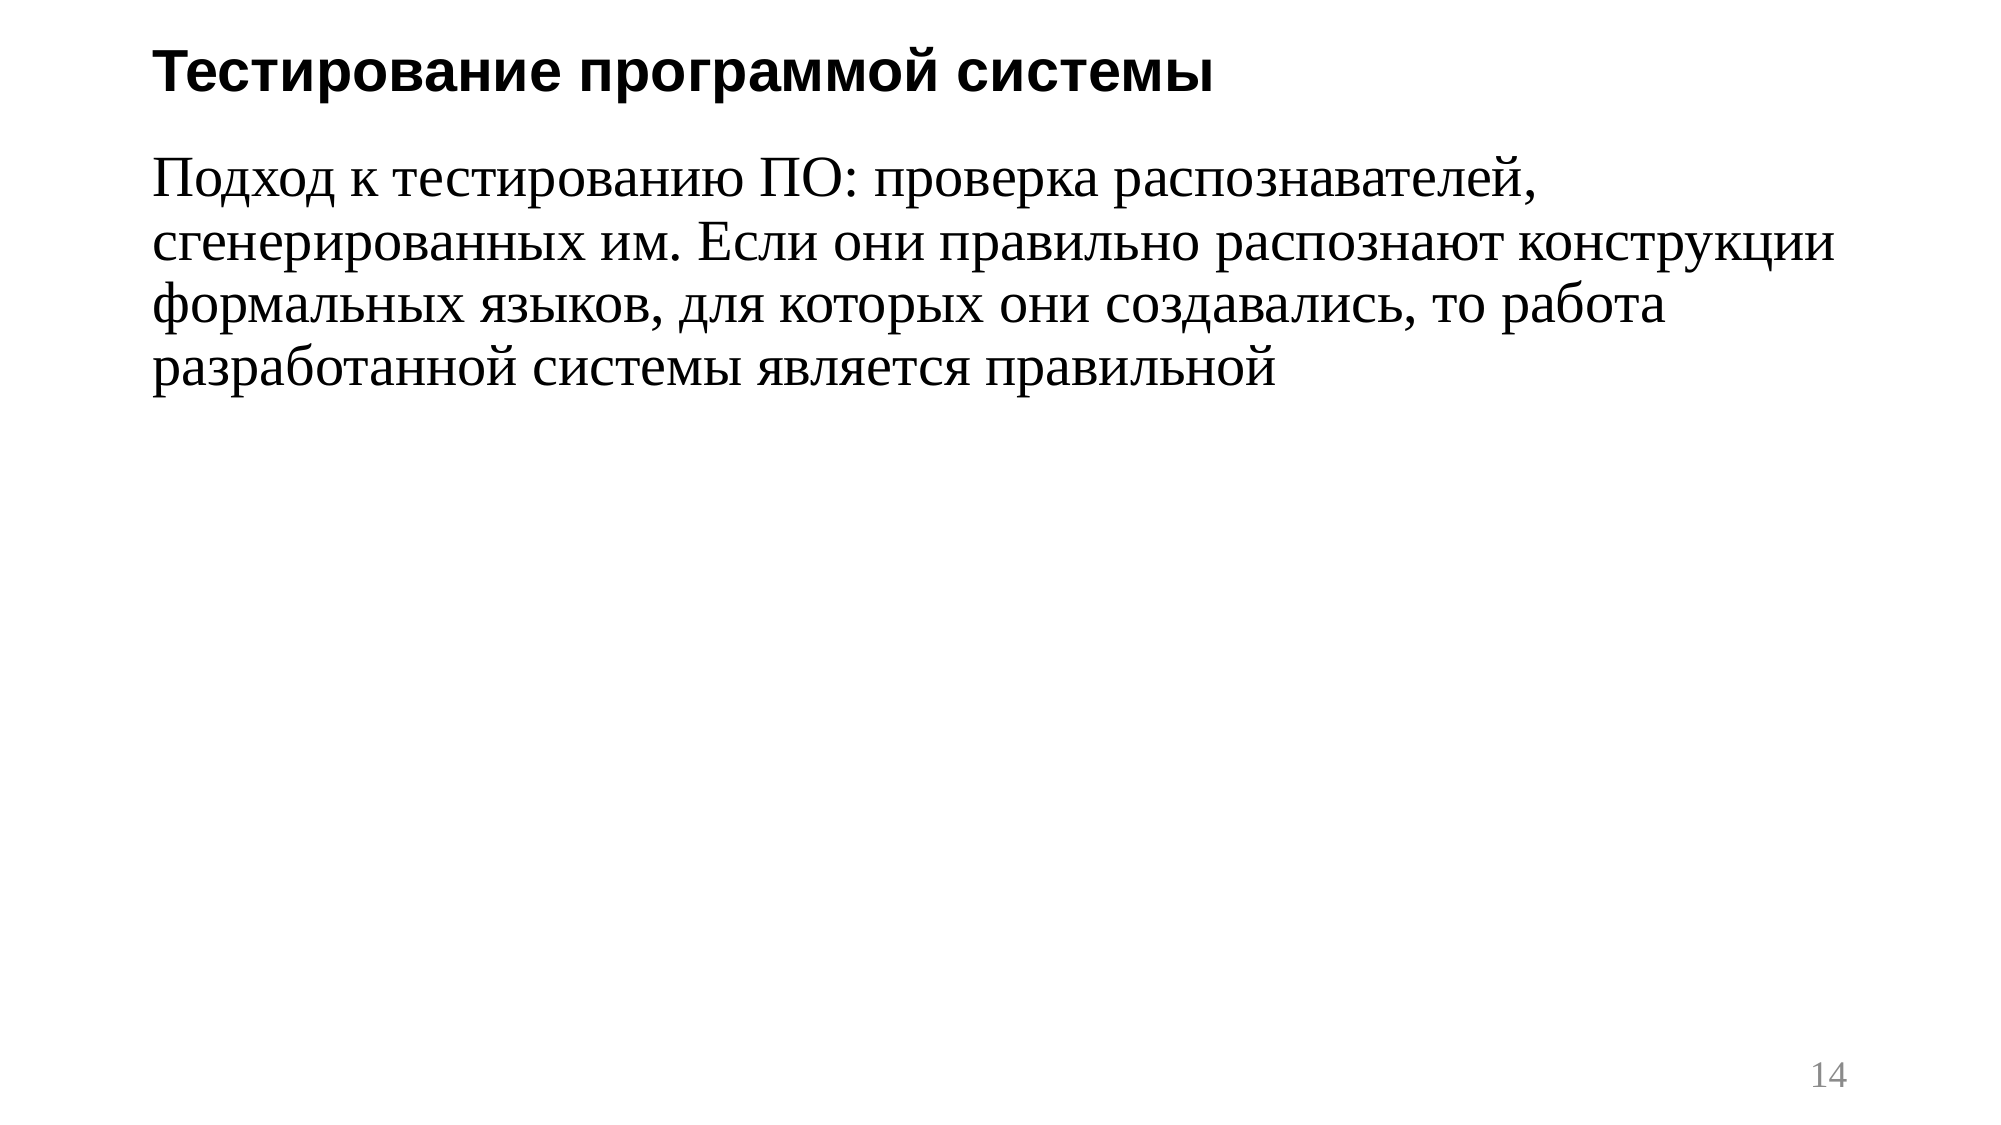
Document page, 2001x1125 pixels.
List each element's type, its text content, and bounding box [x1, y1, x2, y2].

title Тестирование программой системы [137, 32, 1863, 112]
list Подход к тестированию ПО: проверка распознавателей, сгенерированных им. Если они правильно распознают конструкции формальных языков, для которых они создавались, то работа разработанной системы является правильной [137, 139, 1863, 1014]
slide_number 14 [1412, 1042, 1863, 1103]
